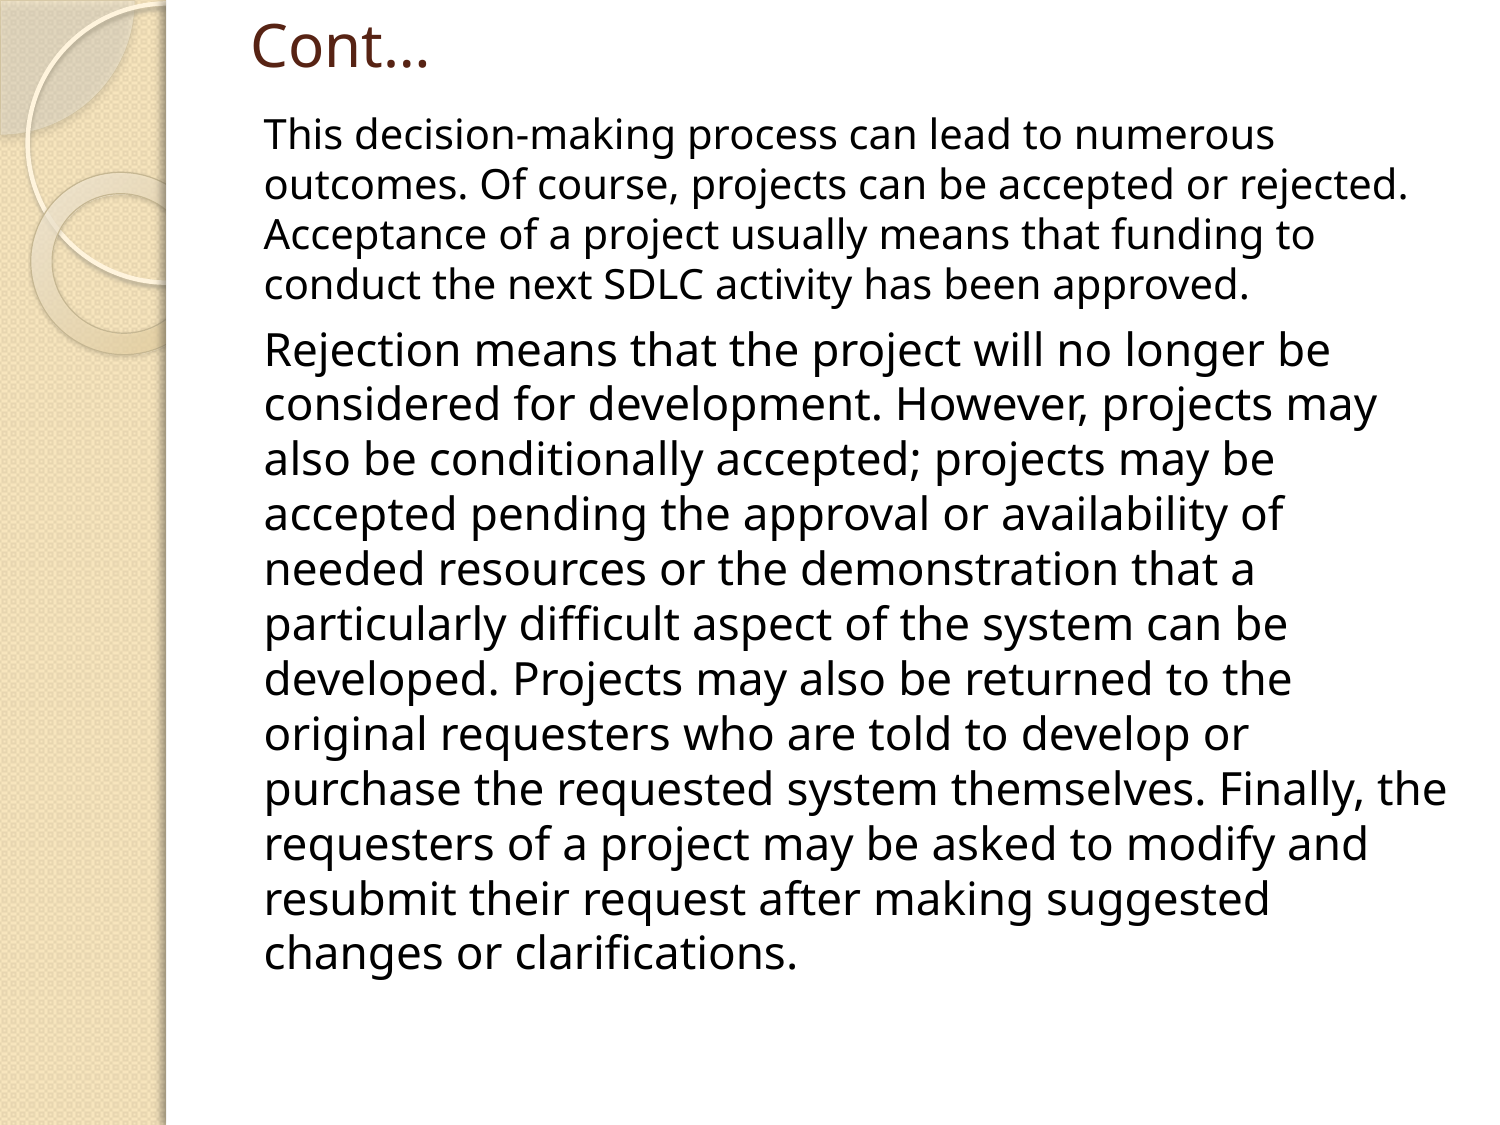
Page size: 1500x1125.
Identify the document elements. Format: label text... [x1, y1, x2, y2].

list This decision-making process can lead to numerous outcomes. Of course, projects can be accepted or rejected. Acceptance of a project usually means that funding to conduct the next SDLC activity has been approved. Rejection means that the project will no longer be considered for development. However, projects may also be conditionally accepted; projects may be accepted pending the approval or availability of needed resources or the demonstration that a particularly difficult aspect of the system can be developed. Projects may also be returned to the original requesters who are told to develop or purchase the requested system themselves. Finally, the requesters of a project may be asked to modify and resubmit their request after making suggested changes or clarifications. [235, 99, 1466, 1100]
title Cont… [235, 0, 1466, 88]
